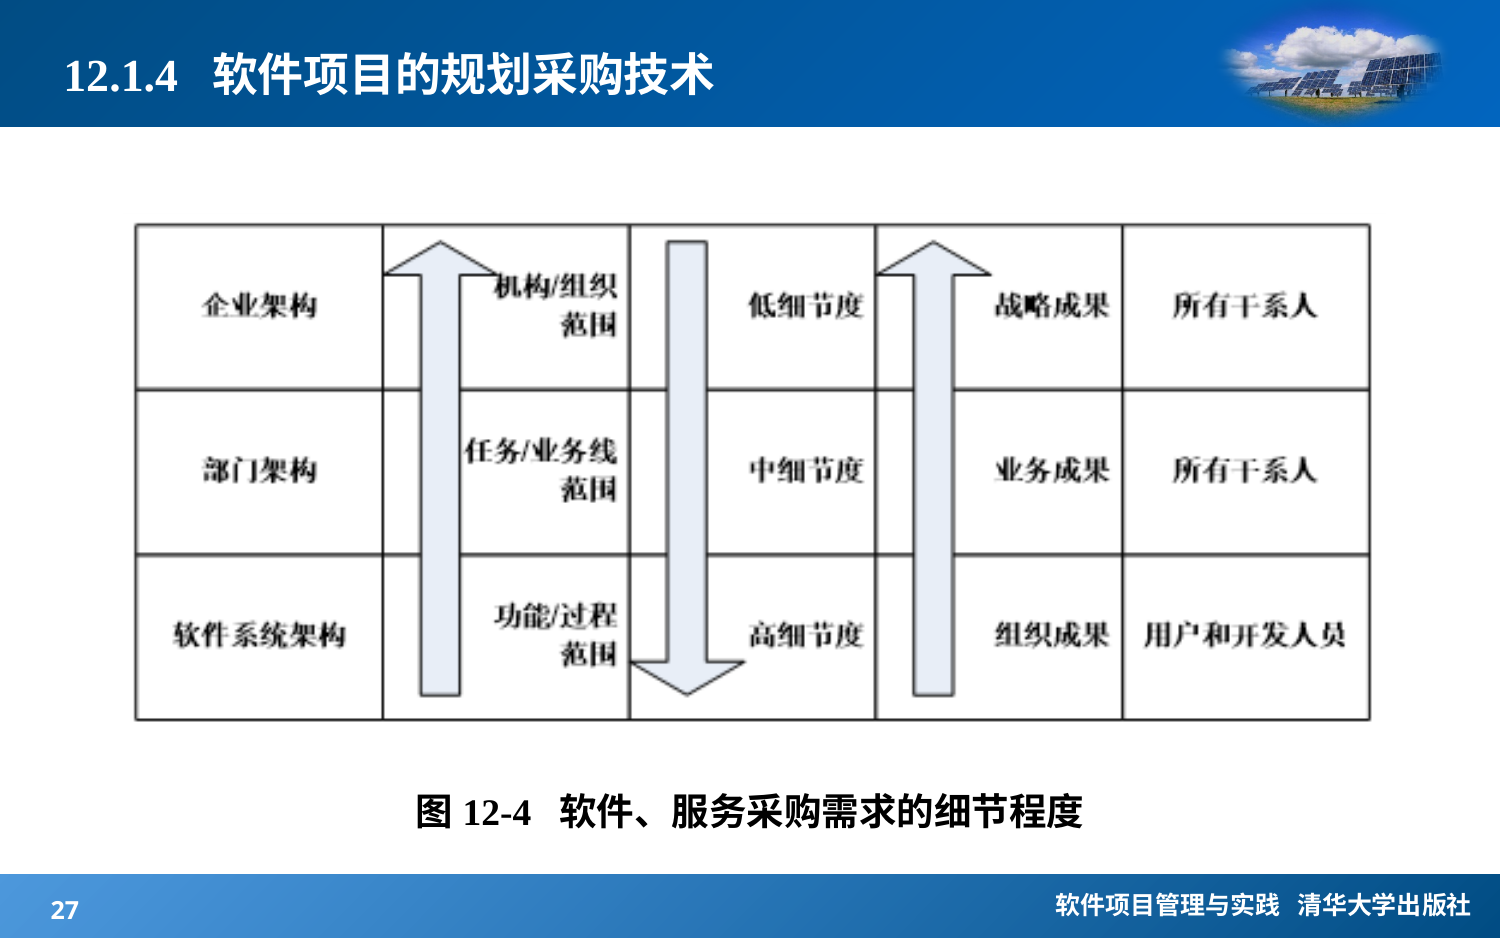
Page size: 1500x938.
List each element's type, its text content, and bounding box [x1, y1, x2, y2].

text_box 图12-4 软件、服务采购需求的细节程度 [76, 173, 1424, 759]
picture [123, 212, 1386, 729]
picture [1233, 6, 1433, 113]
title 12.1.4 软件项目的规划采购技术 [48, 19, 1005, 127]
